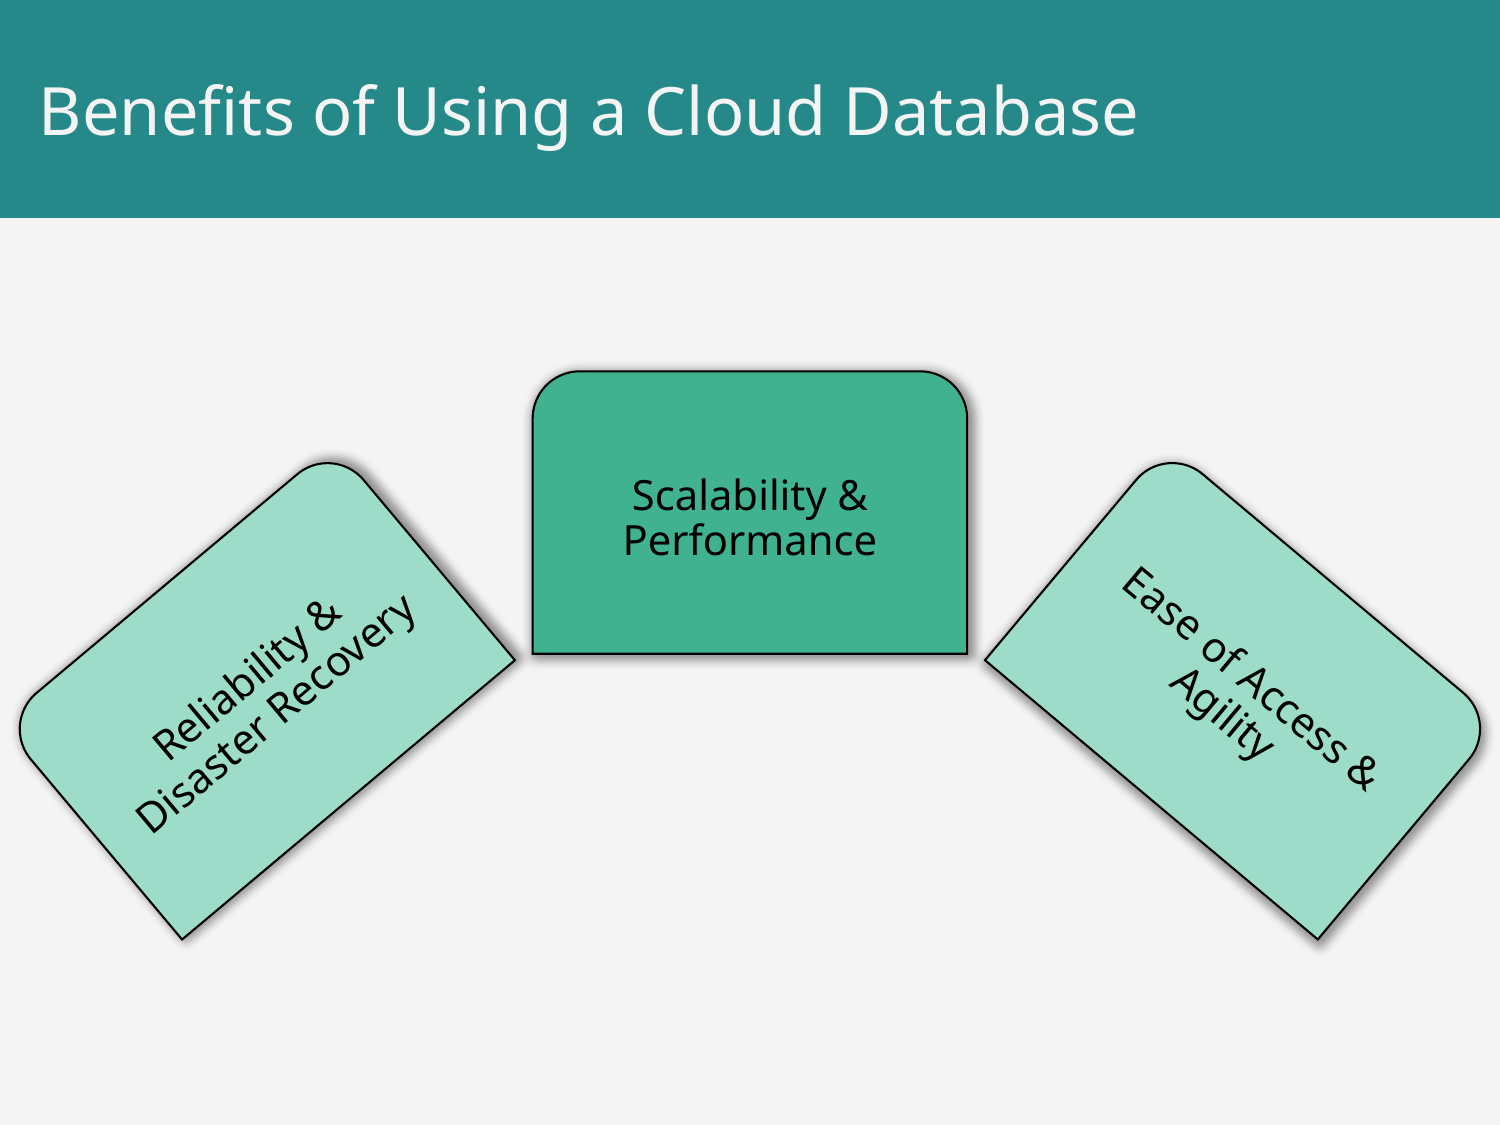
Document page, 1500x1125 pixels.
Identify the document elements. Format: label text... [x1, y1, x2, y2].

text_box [40, 174, 1460, 1030]
title Benefits of Using a Cloud Database [23, 0, 1465, 218]
